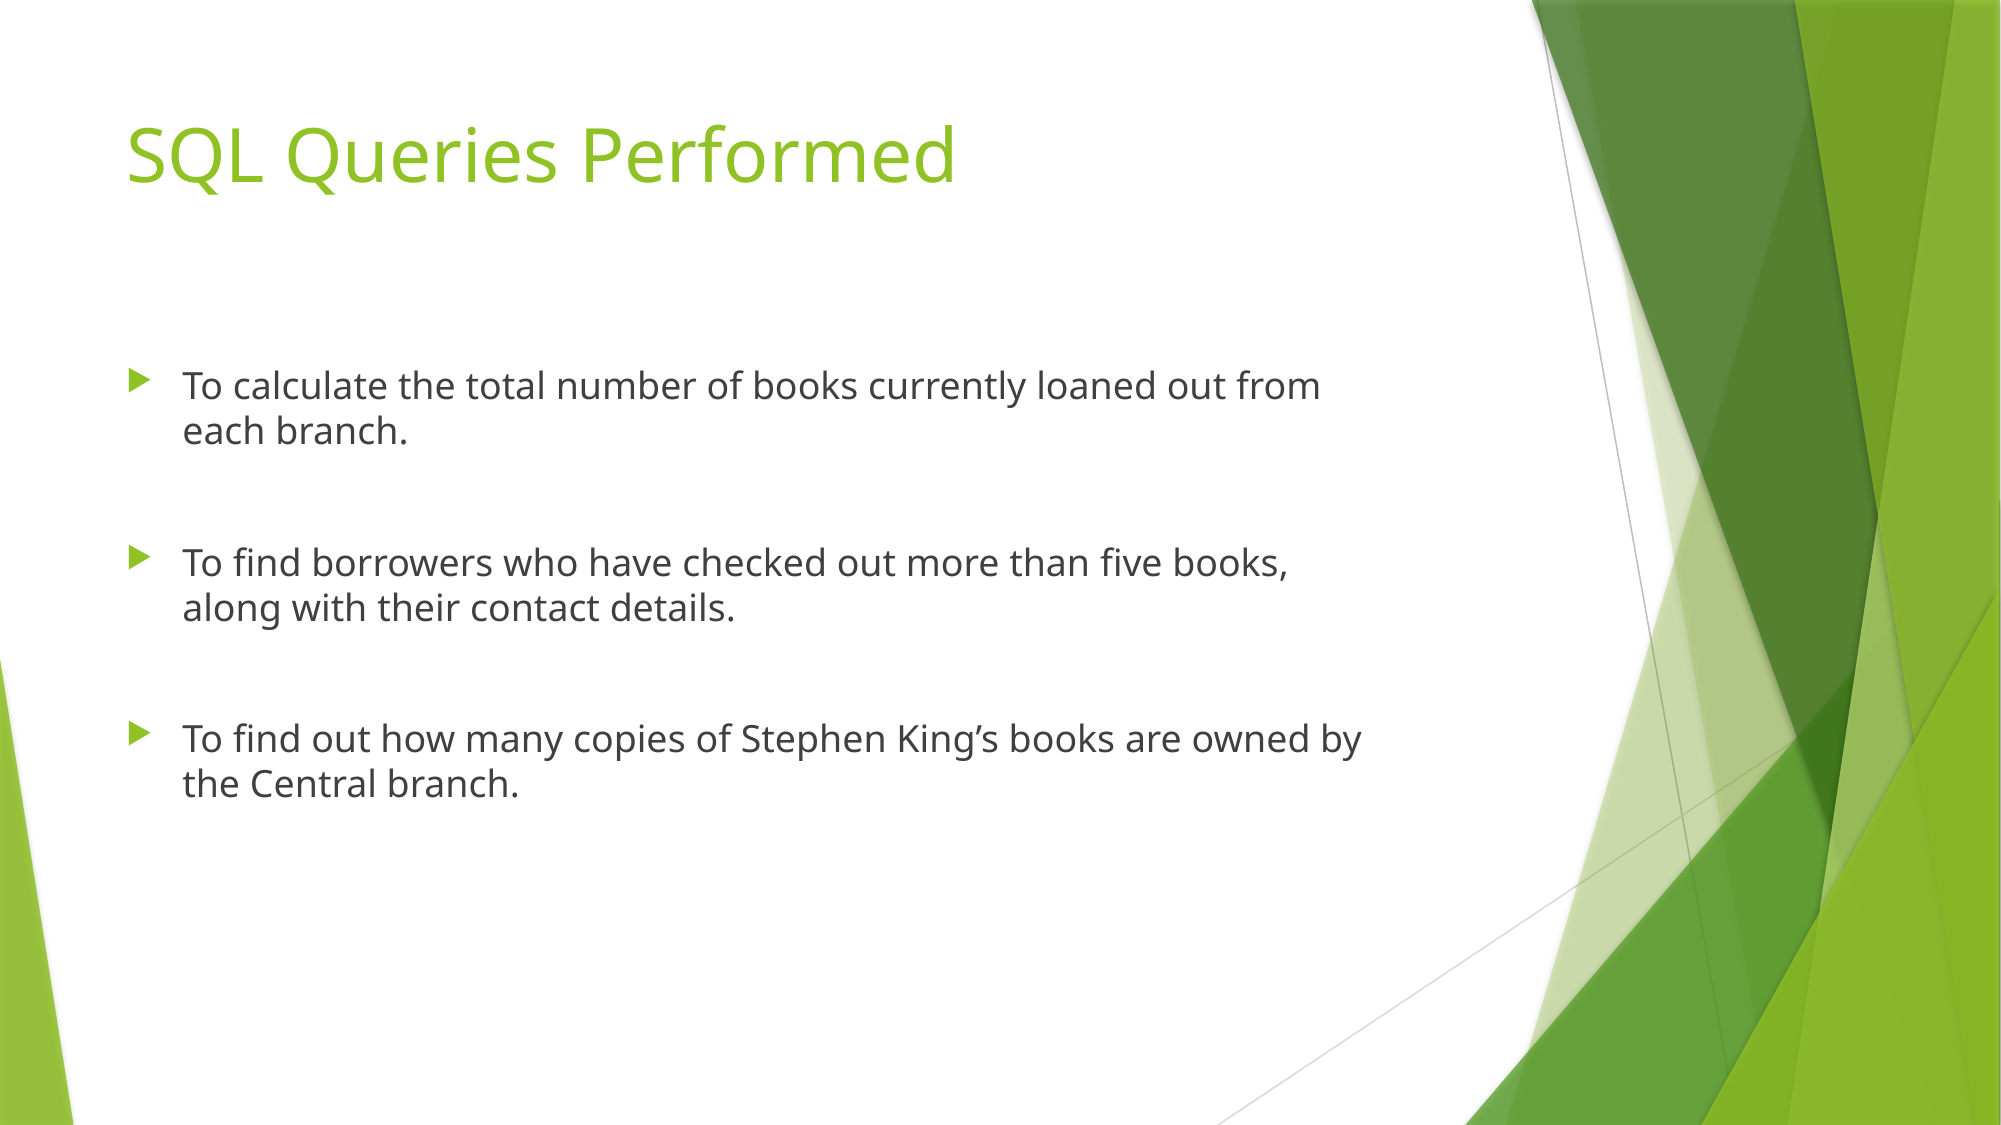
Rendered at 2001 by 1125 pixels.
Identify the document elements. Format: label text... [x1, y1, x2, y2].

title SQL Queries Performed [111, 99, 1522, 317]
list To calculate the total number of books currently loaned out from each branch. To find borrowers who have checked out more than five books, along with their contact details. To find out how many copies of Stephen King’s books are owned by the Central branch. [111, 354, 1398, 992]
